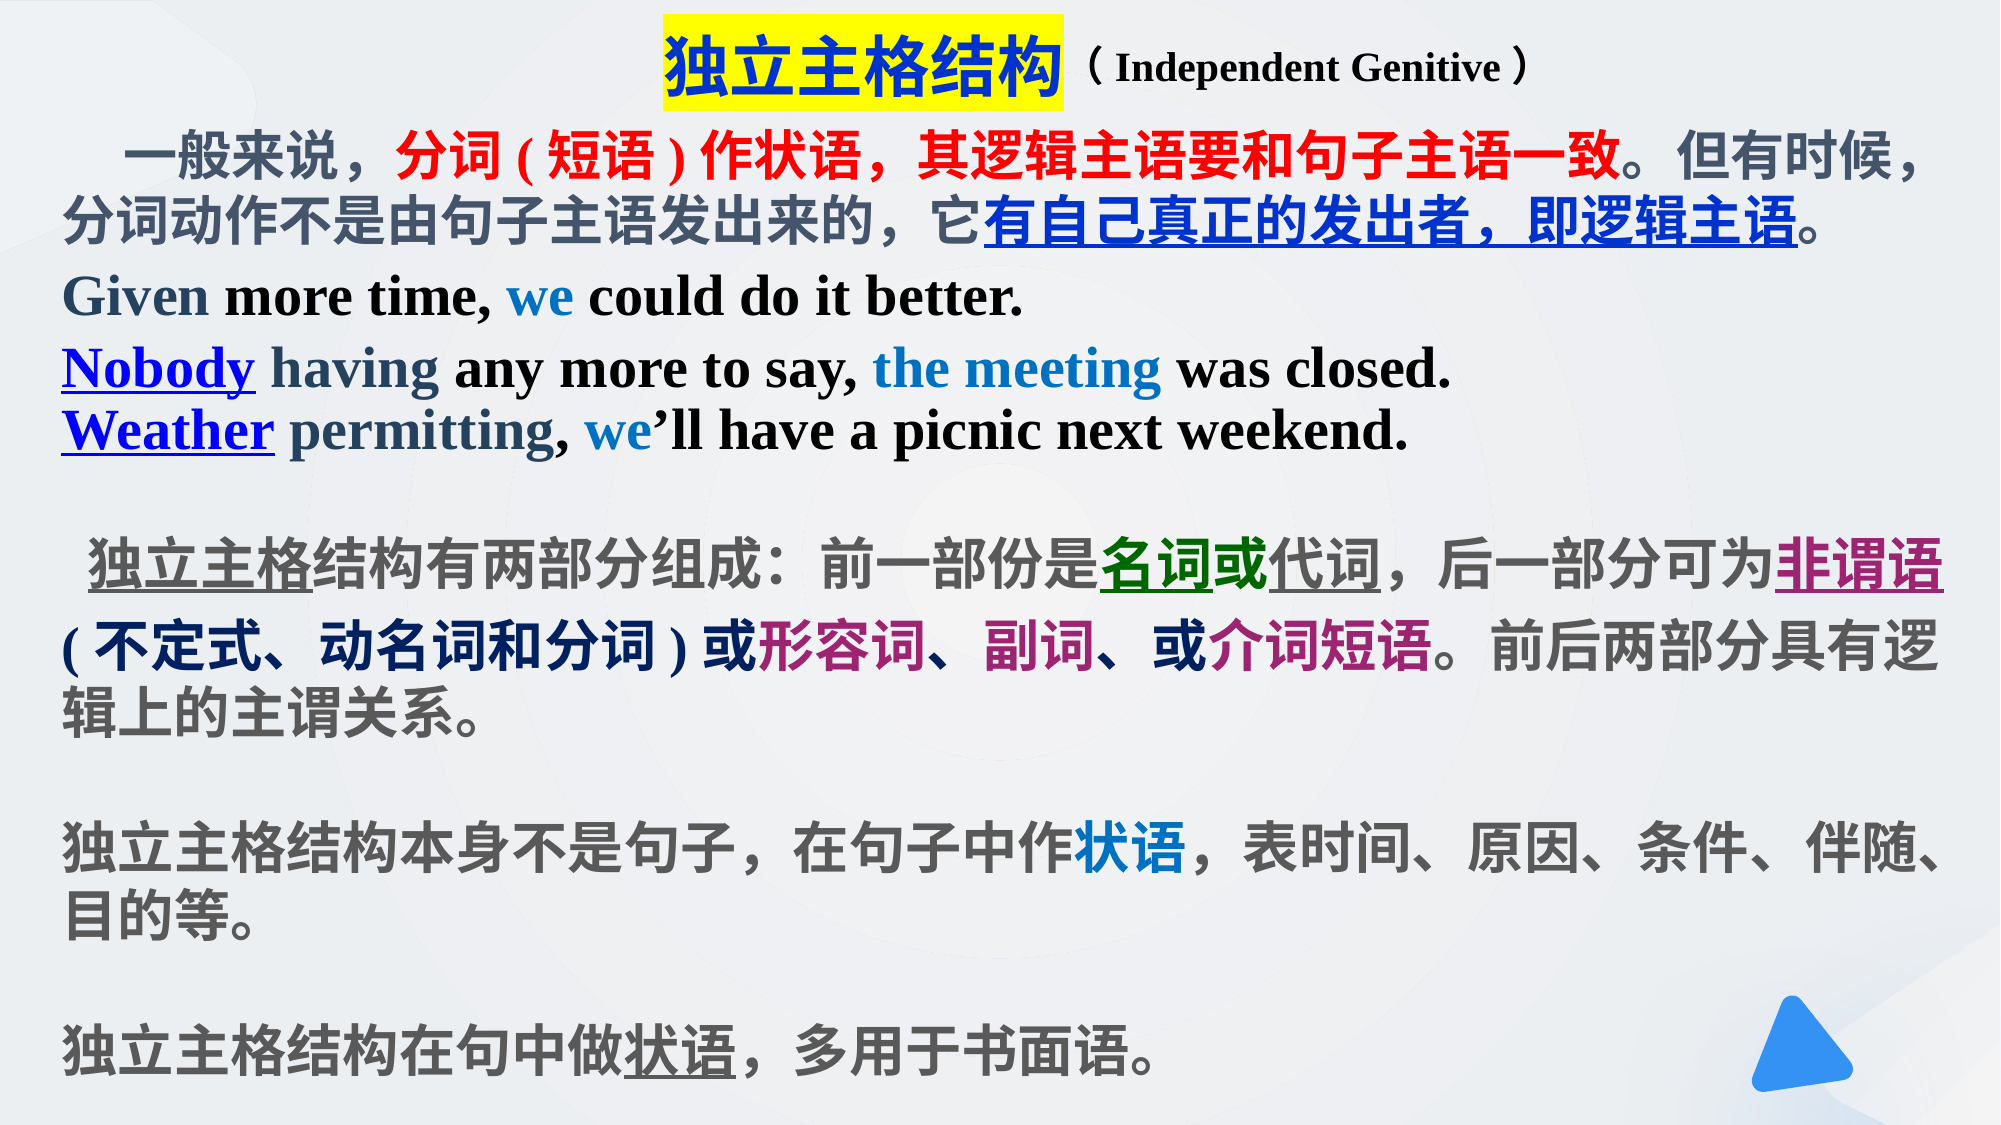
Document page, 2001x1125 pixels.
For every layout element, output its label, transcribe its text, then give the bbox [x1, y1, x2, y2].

text_box （Independent Genitive） [1048, 32, 2000, 98]
text_box 一般来说，分词(短语)作状语，其逻辑主语要和句子主语一致。但有时候，分词动作不是由句子主语发出来的，它有自己真正的发出者，即逻辑主语。 Weather permitting, we’ll have a picnic next weekend. 独立主格结构有两部分组成：前一部份是名词或代词，后一部分可为非谓语 (不定式、动名词和分词)或形容词、副词、或介词短语。前后两部分具有逻辑上的主谓关系。 独立主格结构本身不是句子，在句子中作状语，表时间、原因、条件、伴随、目的等。 独立主格结构在句中做状语，多用于书面语。 [46, 113, 1978, 1125]
text_box Given more time, we could do it better. [46, 250, 1338, 321]
text_box Nobody having any more to say, the meeting was closed. [46, 321, 1731, 407]
text_box 独立主格结构 [648, 17, 1448, 113]
